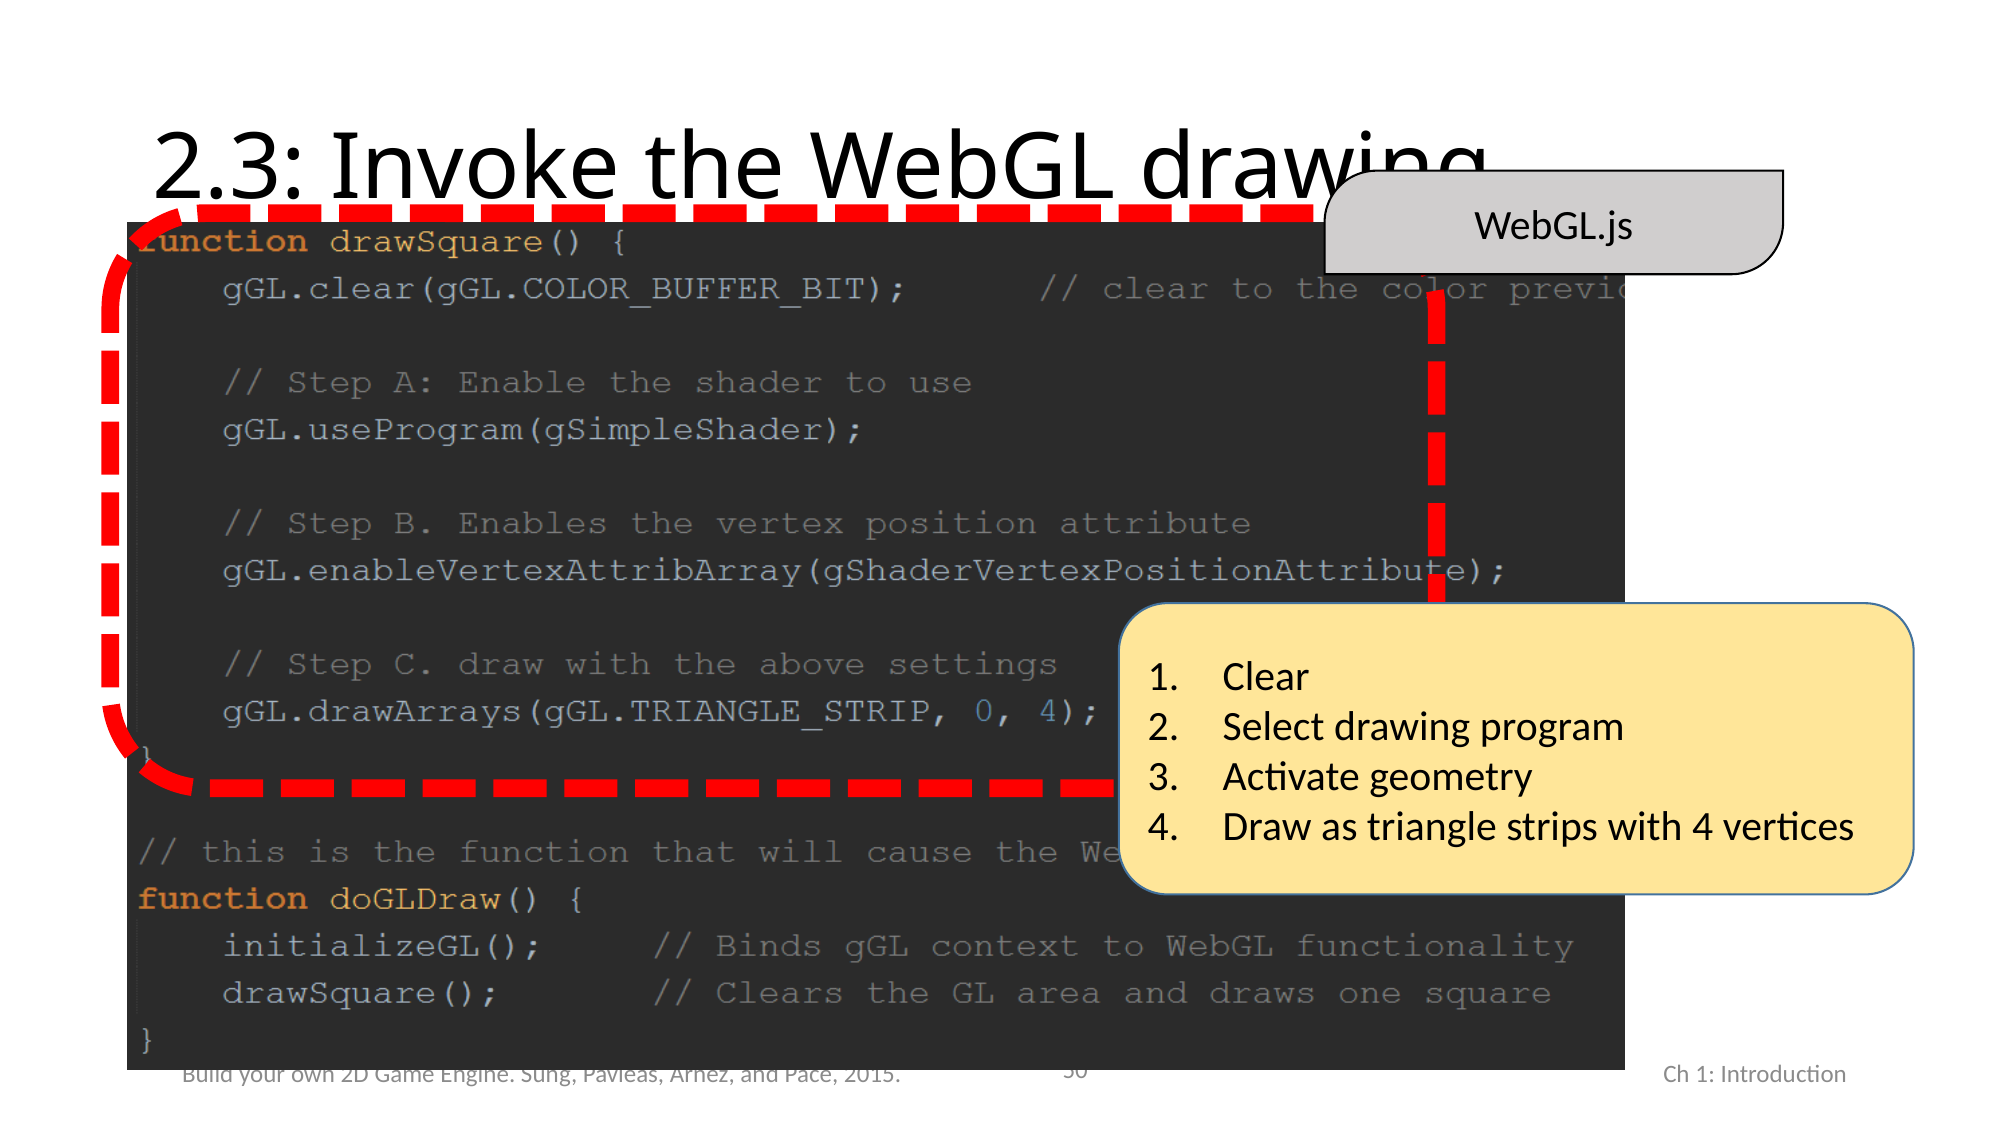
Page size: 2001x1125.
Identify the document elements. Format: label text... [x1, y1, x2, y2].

text_box [164, 212, 1324, 222]
text_box [109, 253, 127, 749]
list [127, 222, 1625, 1070]
text_box Clear Select drawing program Activate geometry Draw as triangle strips with 4 vertices [1625, 602, 1915, 896]
text_box WebGL.js [1323, 169, 1785, 276]
title 2.3: Invoke the WebGL drawing [137, 59, 1863, 278]
